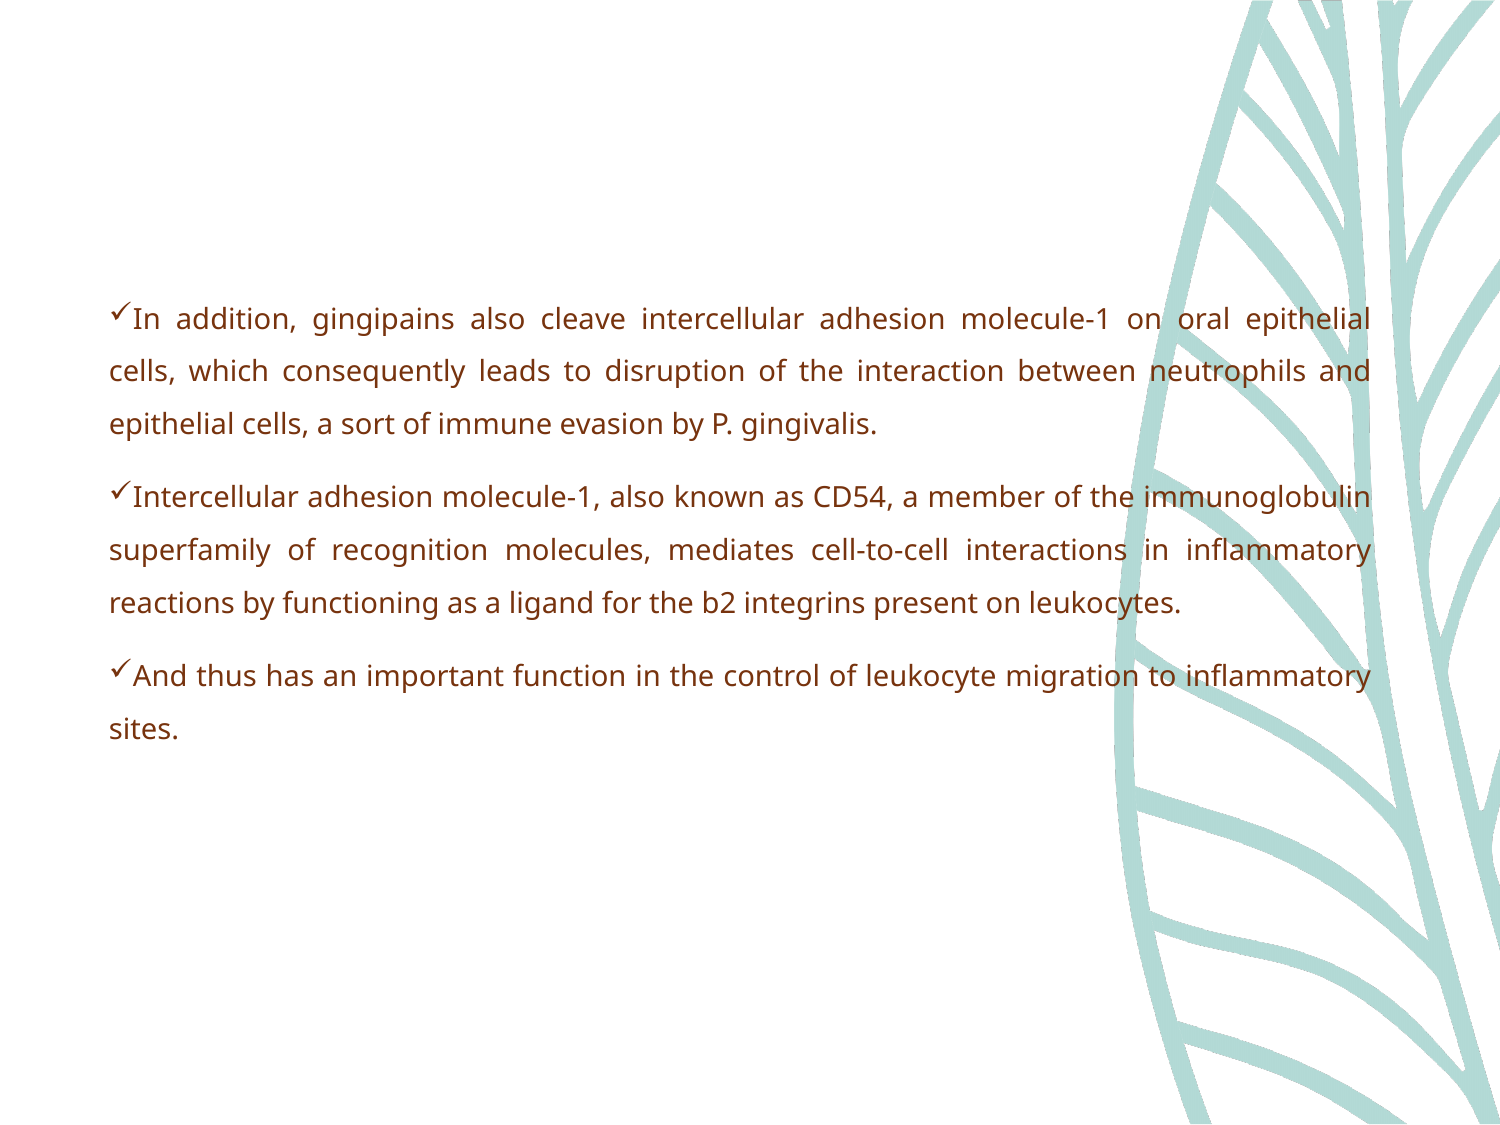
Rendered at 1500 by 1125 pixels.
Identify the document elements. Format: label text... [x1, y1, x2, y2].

picture [1114, 0, 1500, 1125]
list In addition, gingipains also cleave intercellular adhesion molecule-1 on oral epithelial cells, which consequently leads to disruption of the interaction between neutrophils and epithelial cells, a sort of immune evasion by P. gingivalis. Intercellular adhesion molecule-1, also known as CD54, a member of the immunoglobulin superfamily of recognition molecules, mediates cell-to-cell interactions in inflammatory reactions by functioning as a ligand for the b2 integrins present on leukocytes. And thus has an important function in the control of leukocyte migration to inflammatory sites. [93, 275, 1388, 1063]
